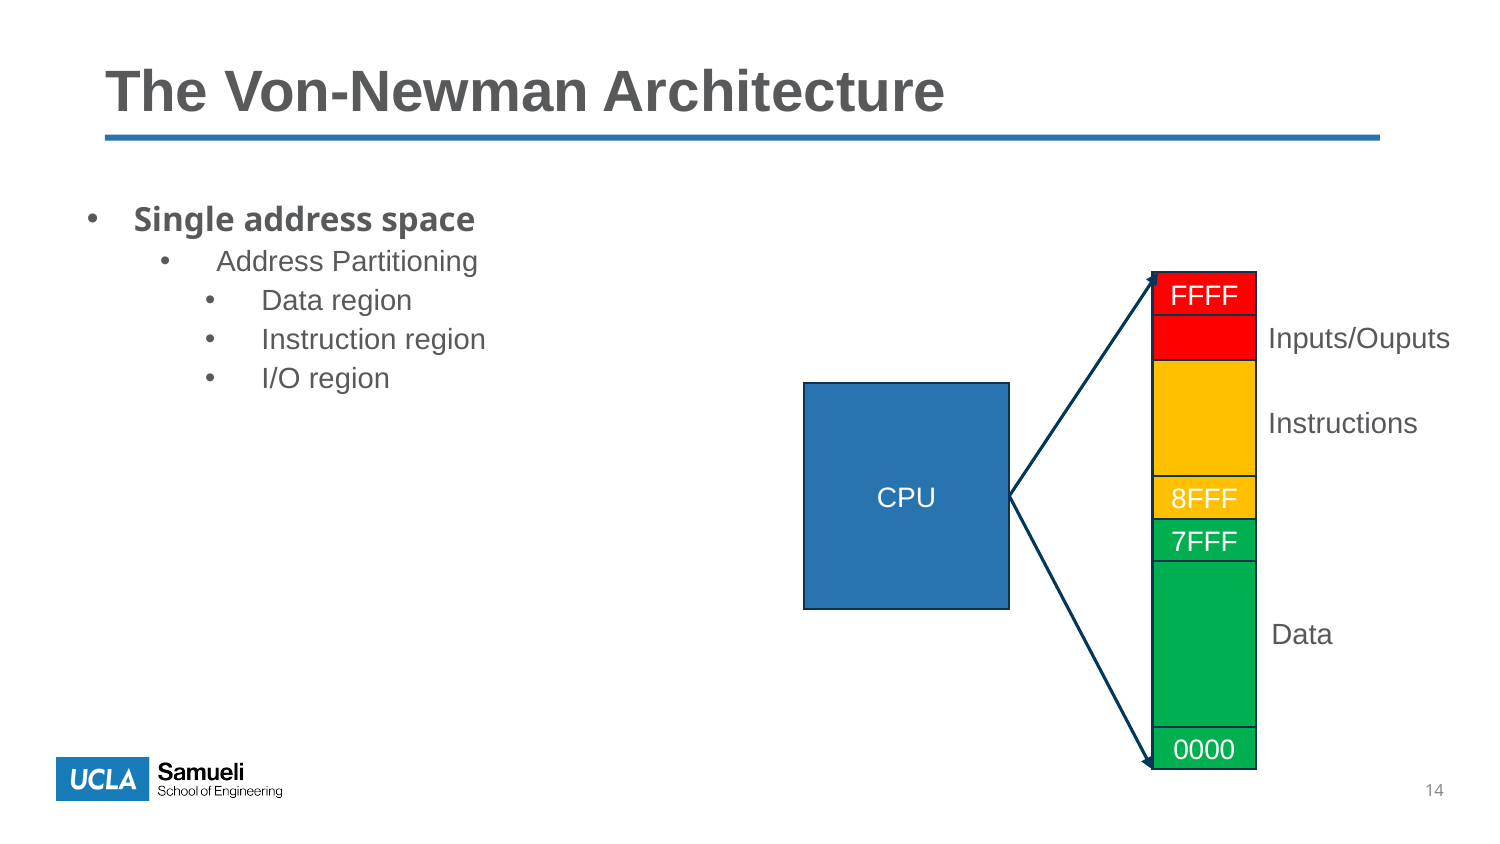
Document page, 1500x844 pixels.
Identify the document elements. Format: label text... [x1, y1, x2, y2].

text_box Inputs/Ouputs [1268, 319, 1460, 355]
text_box Data [1271, 614, 1463, 650]
text_box 8FFF [1153, 475, 1257, 520]
picture [56, 757, 282, 801]
text_box [1159, 361, 1257, 475]
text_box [1009, 495, 1153, 770]
text_box [1153, 560, 1257, 728]
text_box CPU [803, 382, 1009, 610]
text_box 7FFF [1153, 520, 1257, 560]
title The Von-Newman Architecture [105, 60, 1380, 125]
list Single address space Address Partitioning Data region Instruction region I/O region [86, 198, 1212, 492]
text_box Instructions [1268, 404, 1460, 440]
text_box FFFF [1151, 271, 1257, 314]
text_box 0000 [1153, 728, 1257, 770]
text_box [1159, 314, 1257, 361]
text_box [1009, 272, 1159, 496]
slide_number 14 [1425, 780, 1500, 840]
